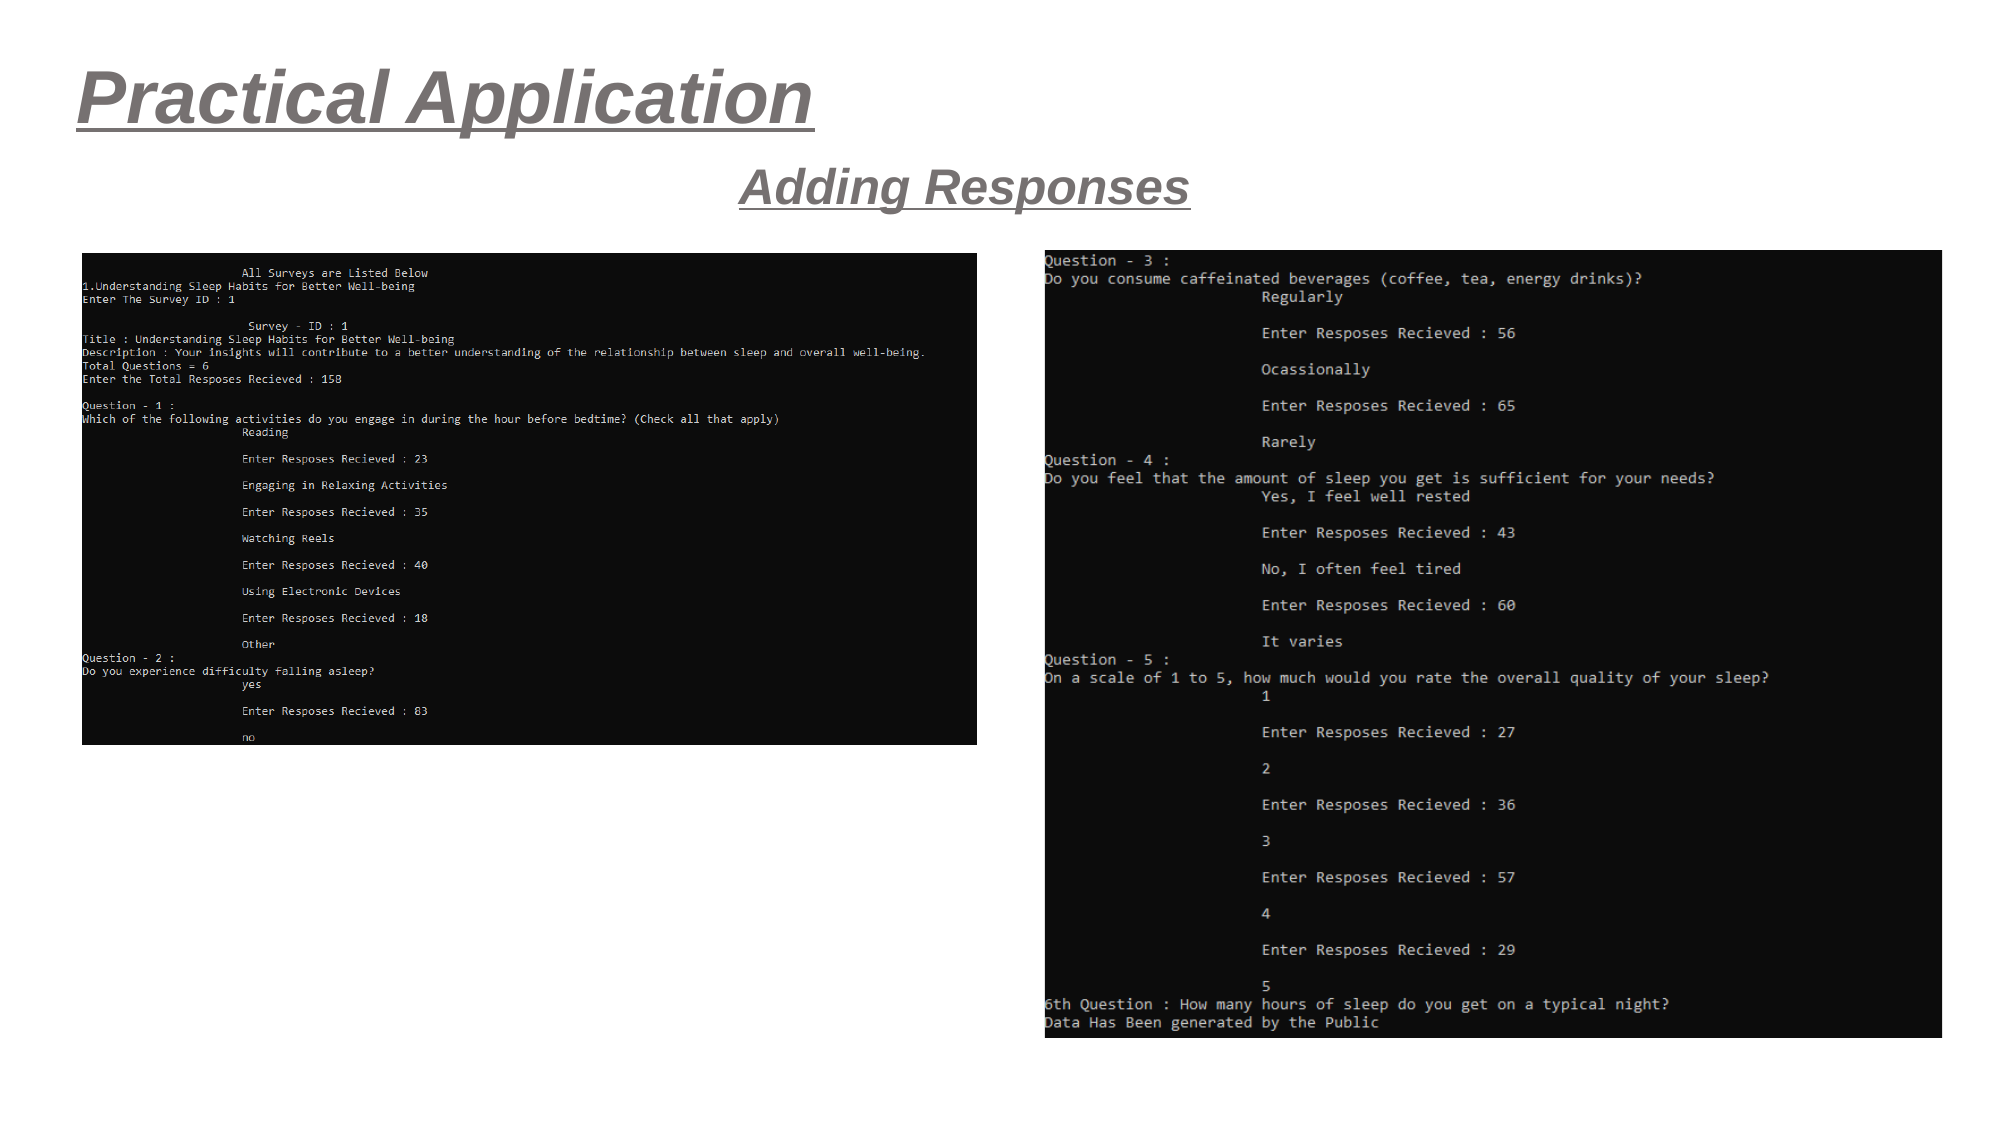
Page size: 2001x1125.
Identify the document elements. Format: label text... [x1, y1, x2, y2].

text_box Practical Application [61, 41, 1432, 147]
text_box Adding Responses [723, 147, 1367, 223]
picture [1044, 249, 1943, 1038]
picture [82, 253, 977, 745]
